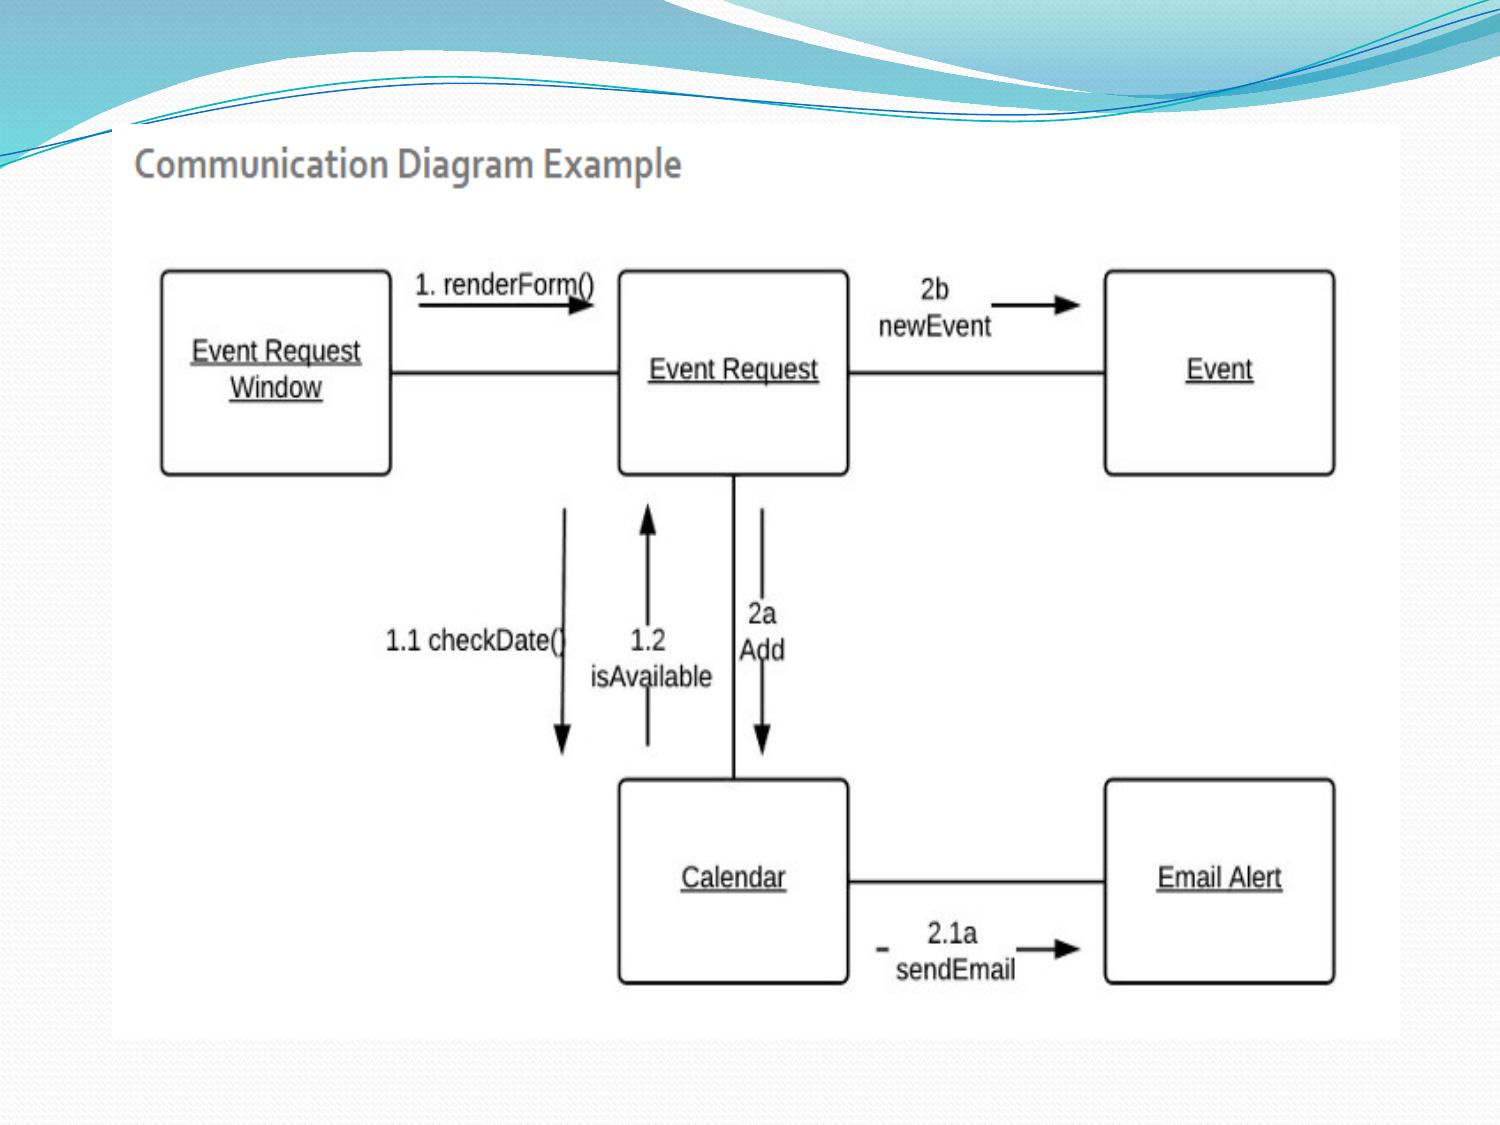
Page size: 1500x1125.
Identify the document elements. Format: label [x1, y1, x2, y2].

picture [112, 124, 1401, 1038]
